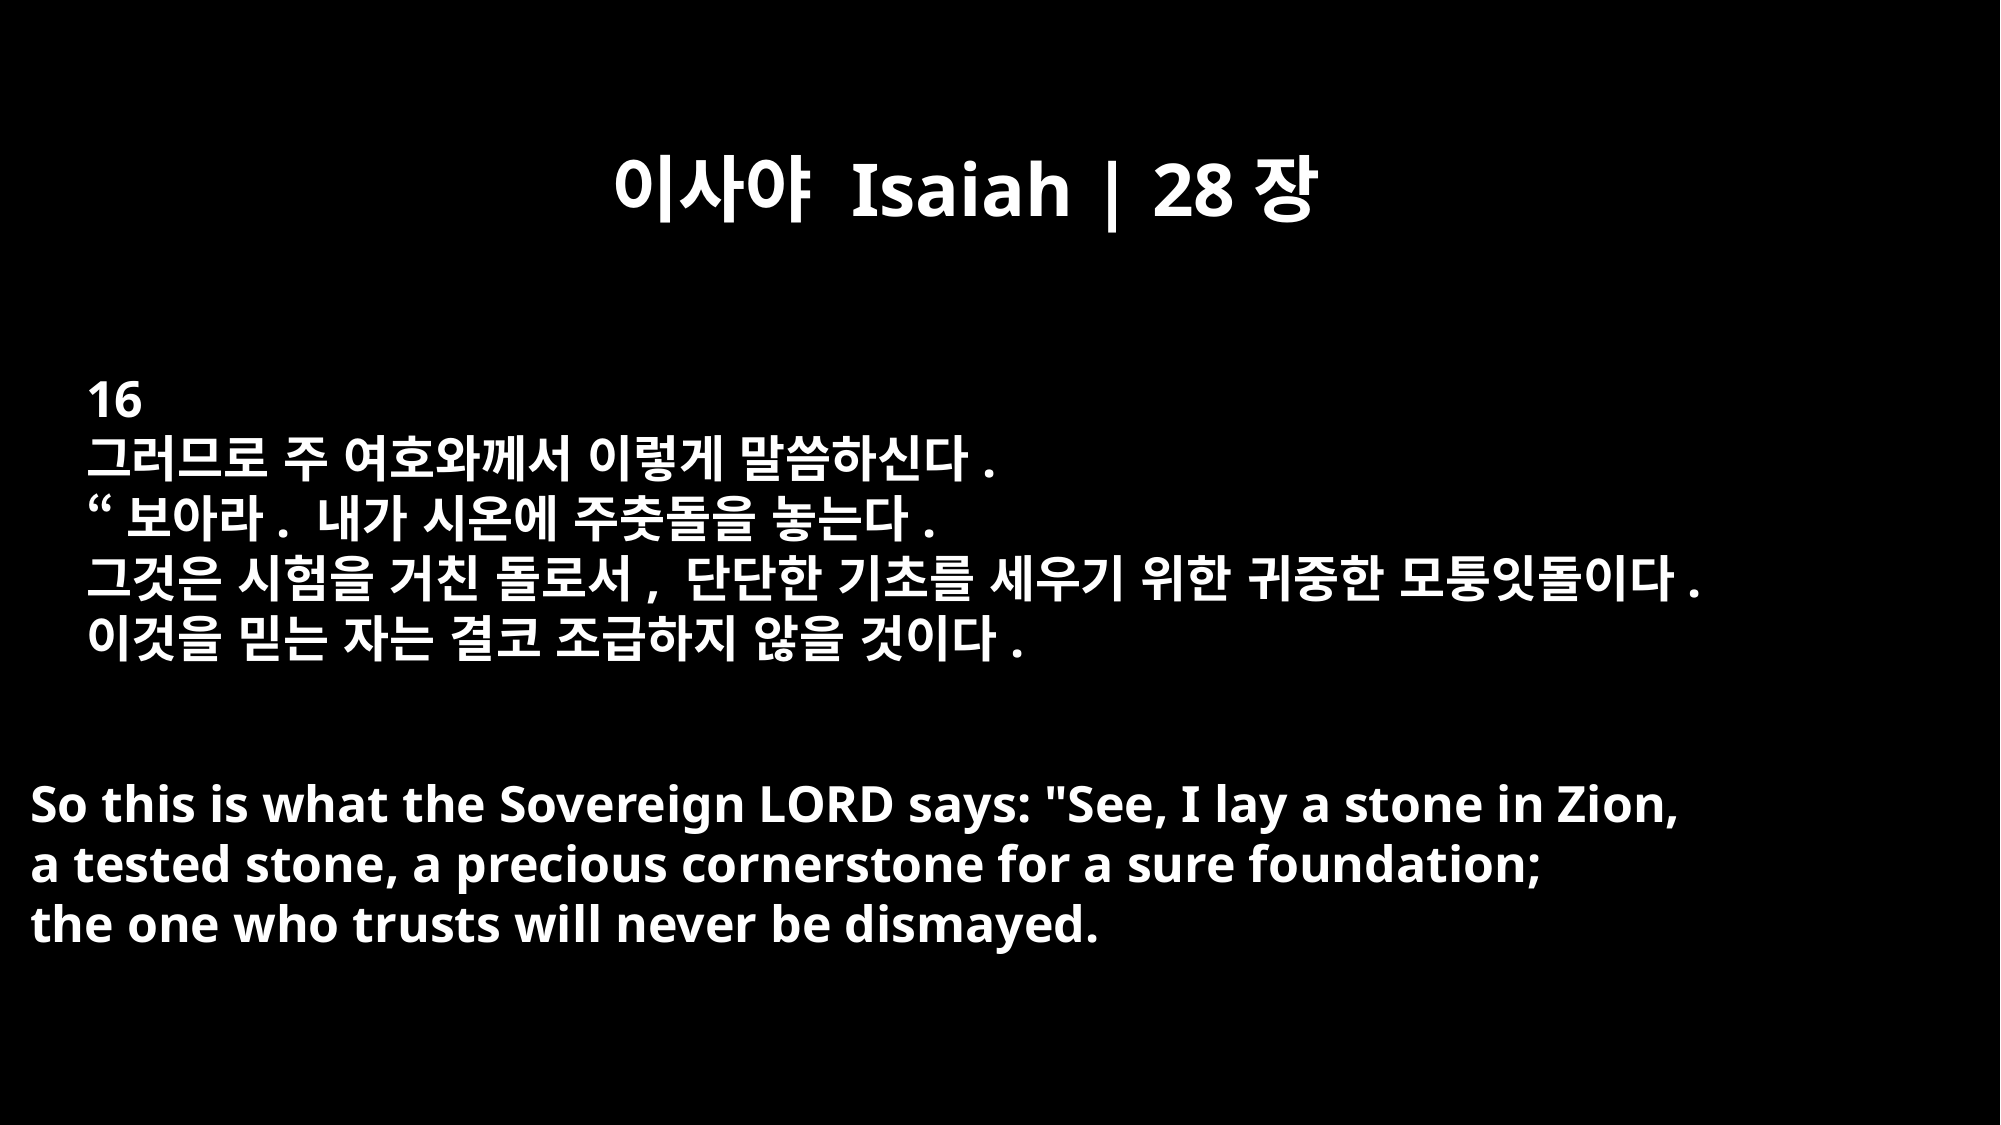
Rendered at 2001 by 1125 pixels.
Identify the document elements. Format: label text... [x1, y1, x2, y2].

text_box 이사야 Isaiah | 28장 [596, 136, 1336, 239]
text_box So this is what the Sovereign LORD says: "See, I lay a stone in Zion, a tested stone, a precious cornerstone for a sure foundation; the one who trusts will never be dismayed. [15, 764, 1696, 960]
text_box 16 그러므로 주 여호와께서 이렇게 말씀하신다. “보아라. 내가 시온에 주춧돌을 놓는다. 그것은 시험을 거친 돌로서, 단단한 기초를 세우기 위한 귀중한 모퉁잇돌이다. 이것을 믿는 자는 결코 조급하지 않을 것이다. [71, 359, 1717, 675]
